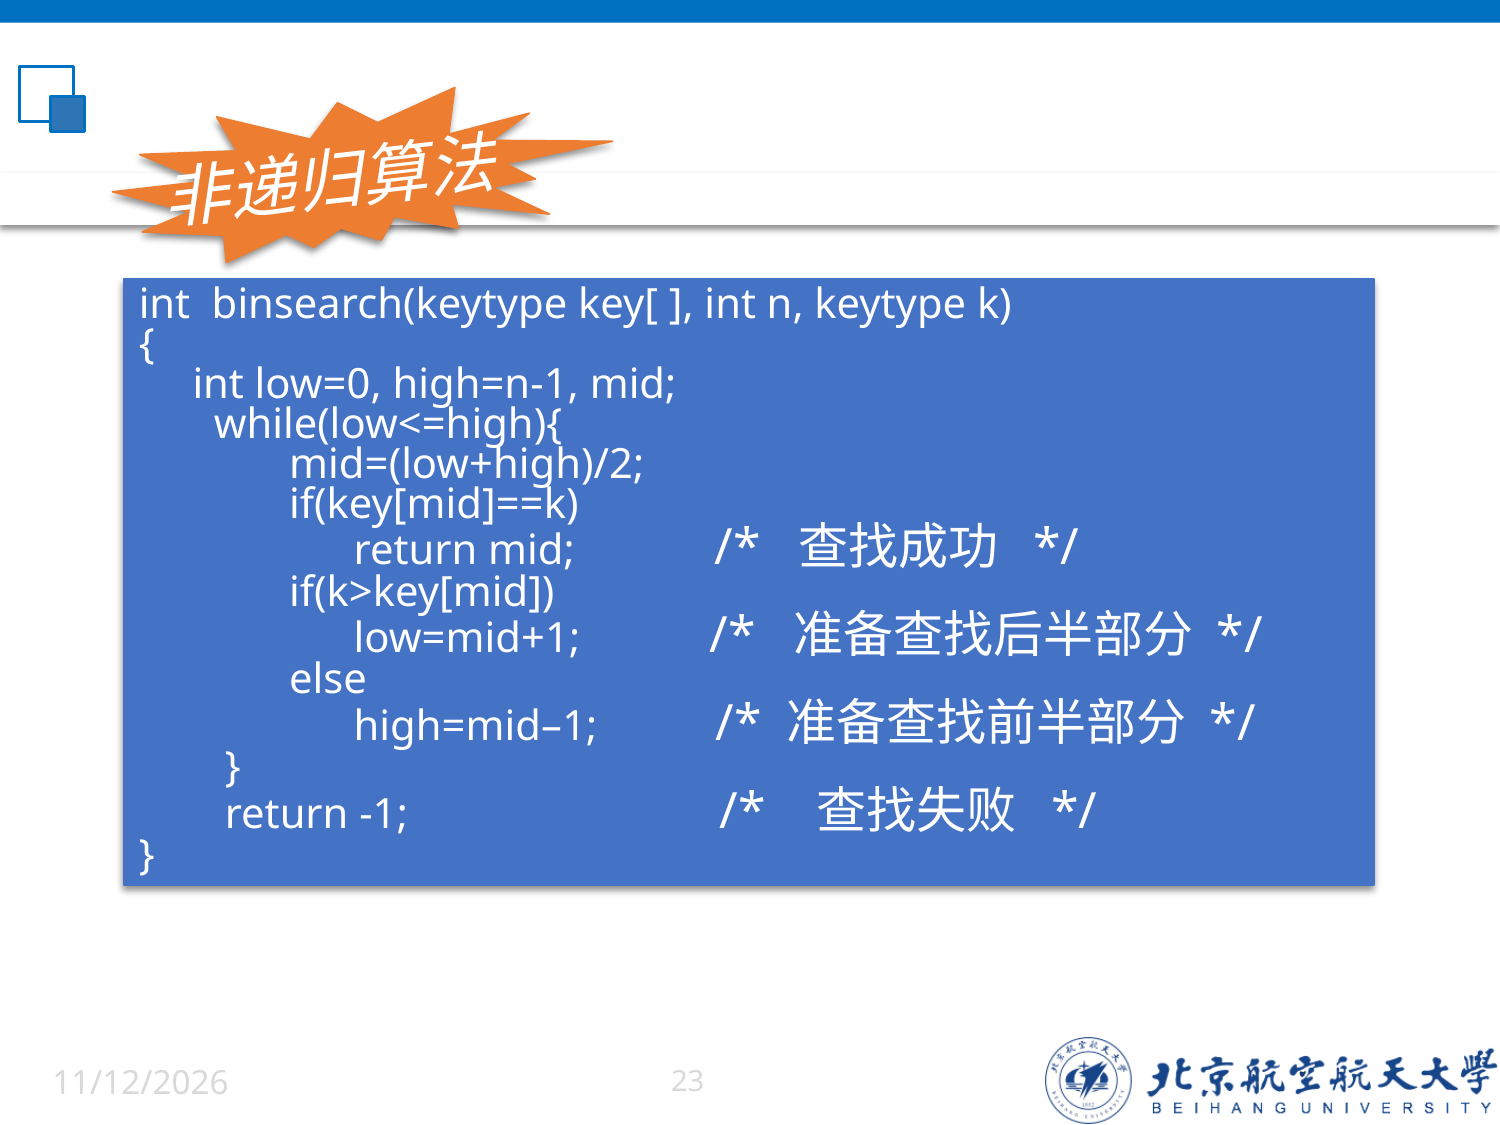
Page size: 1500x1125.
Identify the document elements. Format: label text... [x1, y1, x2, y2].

picture [1045, 1037, 1498, 1125]
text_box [112, 87, 613, 263]
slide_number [37, 1053, 314, 1114]
text_box int binsearch(keytype key[ ], int n, keytype k) { int low=0, high=n-1, mid; while(low<=high){ mid=(low+high)/2; if(key[mid]==k) return mid; /* 查找成功 */ if(k>key[mid]) low=mid+1; /* 准备查找后半部分 */ else high=mid–1; /* 准备查找前半部分 */ } return -1; /* 查找失败 */ } [123, 278, 1375, 886]
slide_number 23 [656, 1054, 751, 1112]
